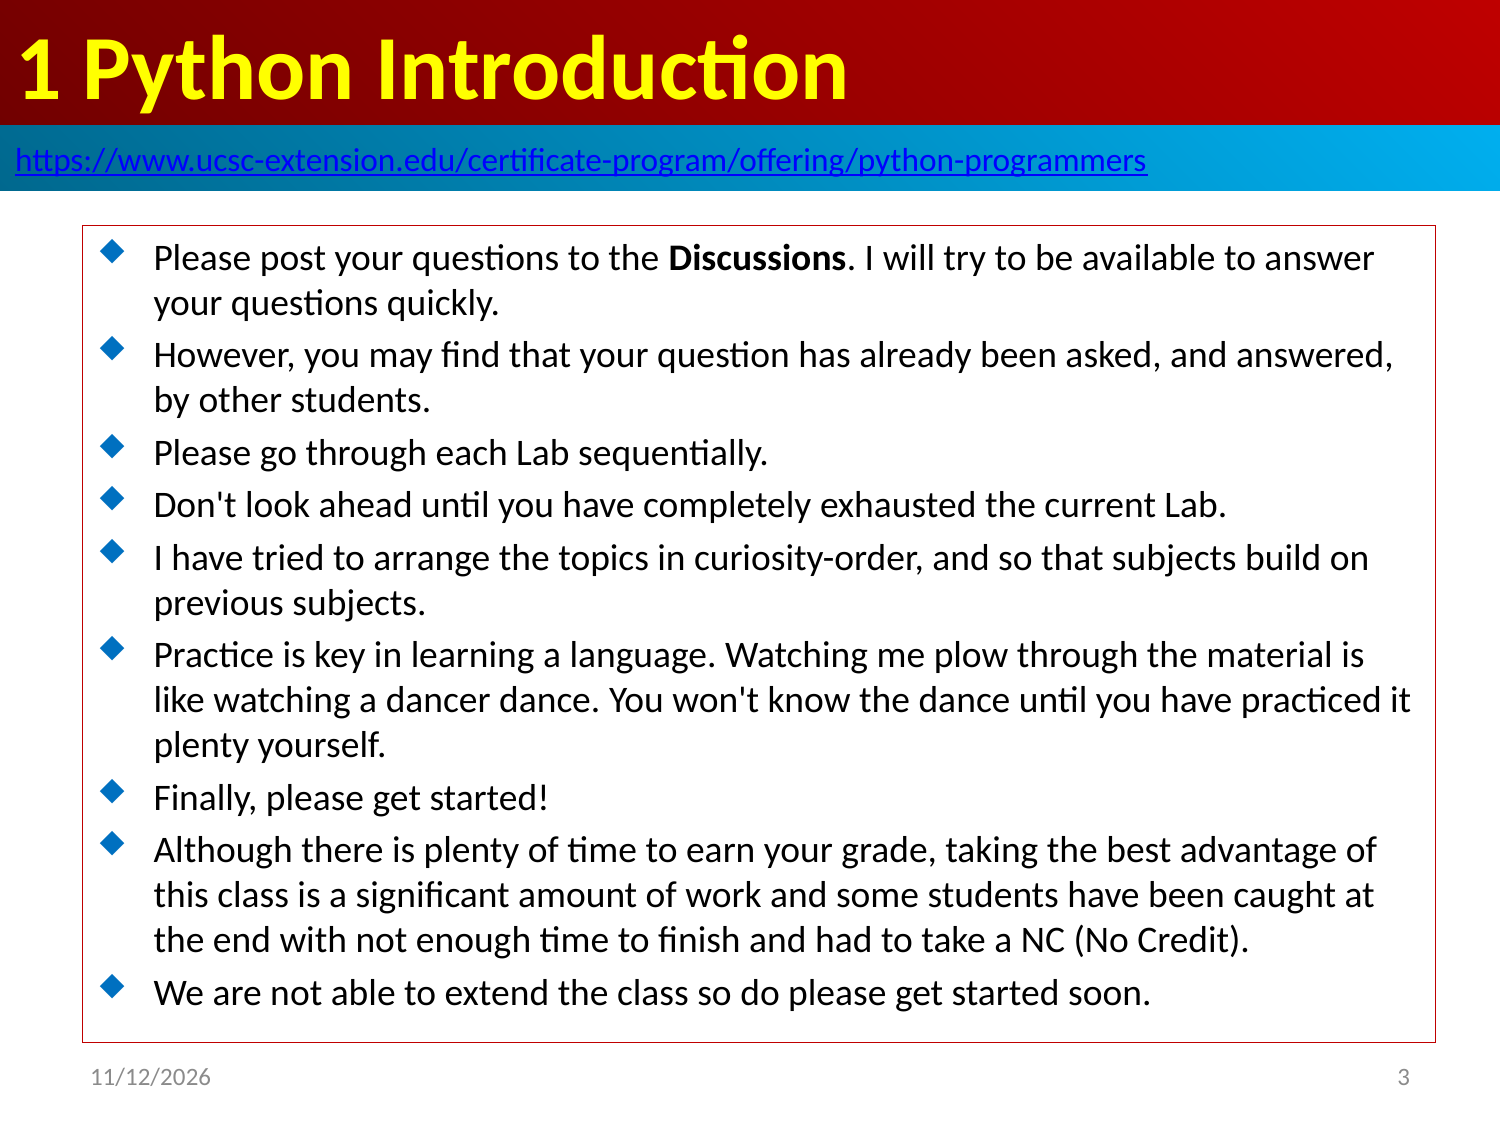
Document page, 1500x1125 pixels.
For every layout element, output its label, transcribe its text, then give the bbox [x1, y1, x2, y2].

subtitle Please post your questions to the Discussions. I will try to be available to answer your questions quickly. However, you may find that your question has already been asked, and answered, by other students. Please go through each Lab sequentially. Don't look ahead until you have completely exhausted the current Lab. I have tried to arrange the topics in curiosity-order, and so that subjects build on previous subjects. Practice is key in learning a language. Watching me plow through the material is like watching a dancer dance. You won't know the dance until you have practiced it plenty yourself. Finally, please get started! Although there is plenty of time to earn your grade, taking the best advantage of this class is a significant amount of work and some students have been caught at the end with not enough time to finish and had to take a NC (No Credit). We are not able to extend the class so do please get started soon. [82, 225, 1436, 1043]
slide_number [75, 1042, 425, 1109]
slide_number 3 [1074, 1042, 1425, 1109]
text_box https://www.ucsc-extension.edu/certificate-program/offering/python-programmers [0, 125, 1500, 191]
title 1 Python Introduction [0, 0, 1500, 125]
